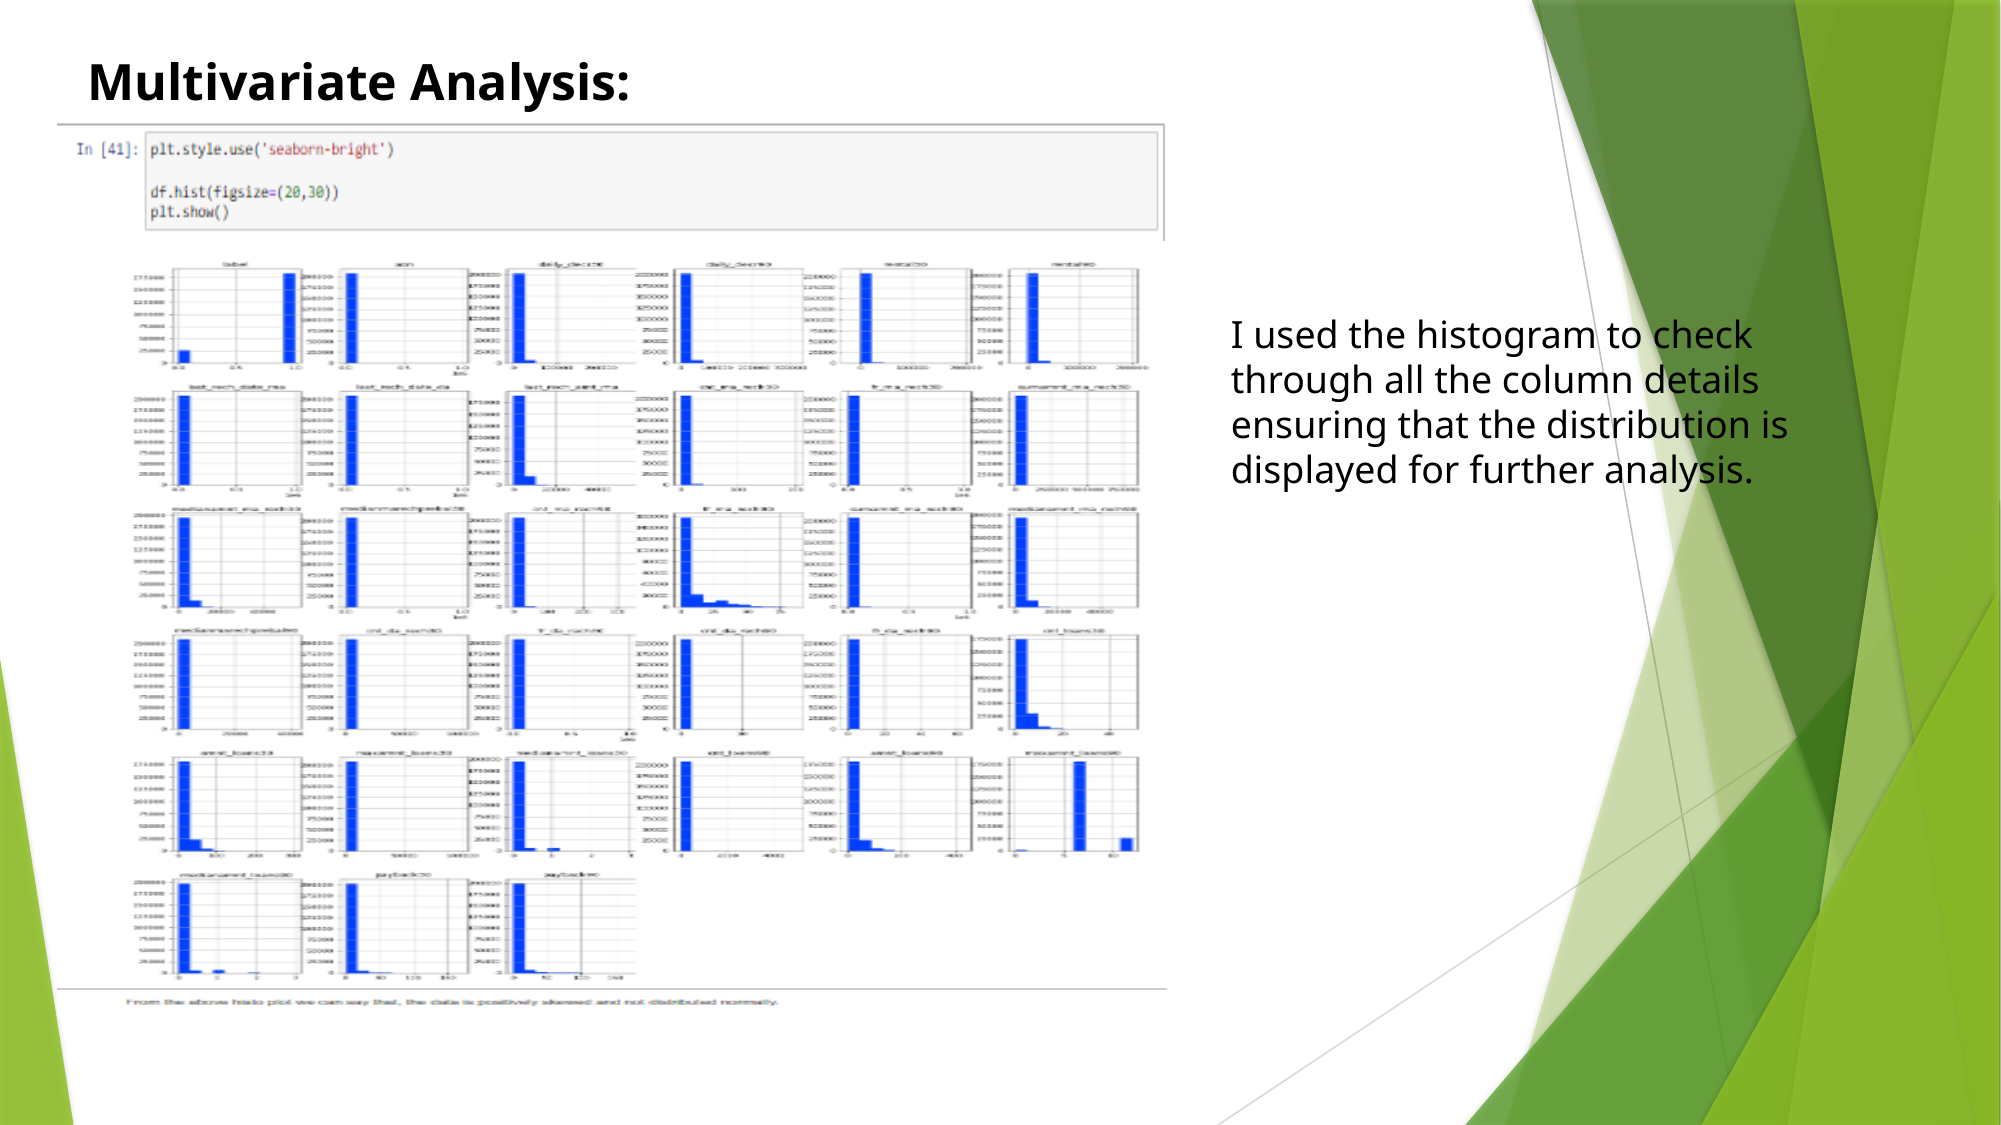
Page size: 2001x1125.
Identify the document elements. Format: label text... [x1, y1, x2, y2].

text_box Multivariate Analysis: [72, 43, 842, 119]
picture [57, 258, 1170, 1016]
picture [57, 122, 1170, 241]
text_box I used the histogram to check through all the column details ensuring that the distribution is displayed for further analysis. [1216, 258, 1850, 499]
